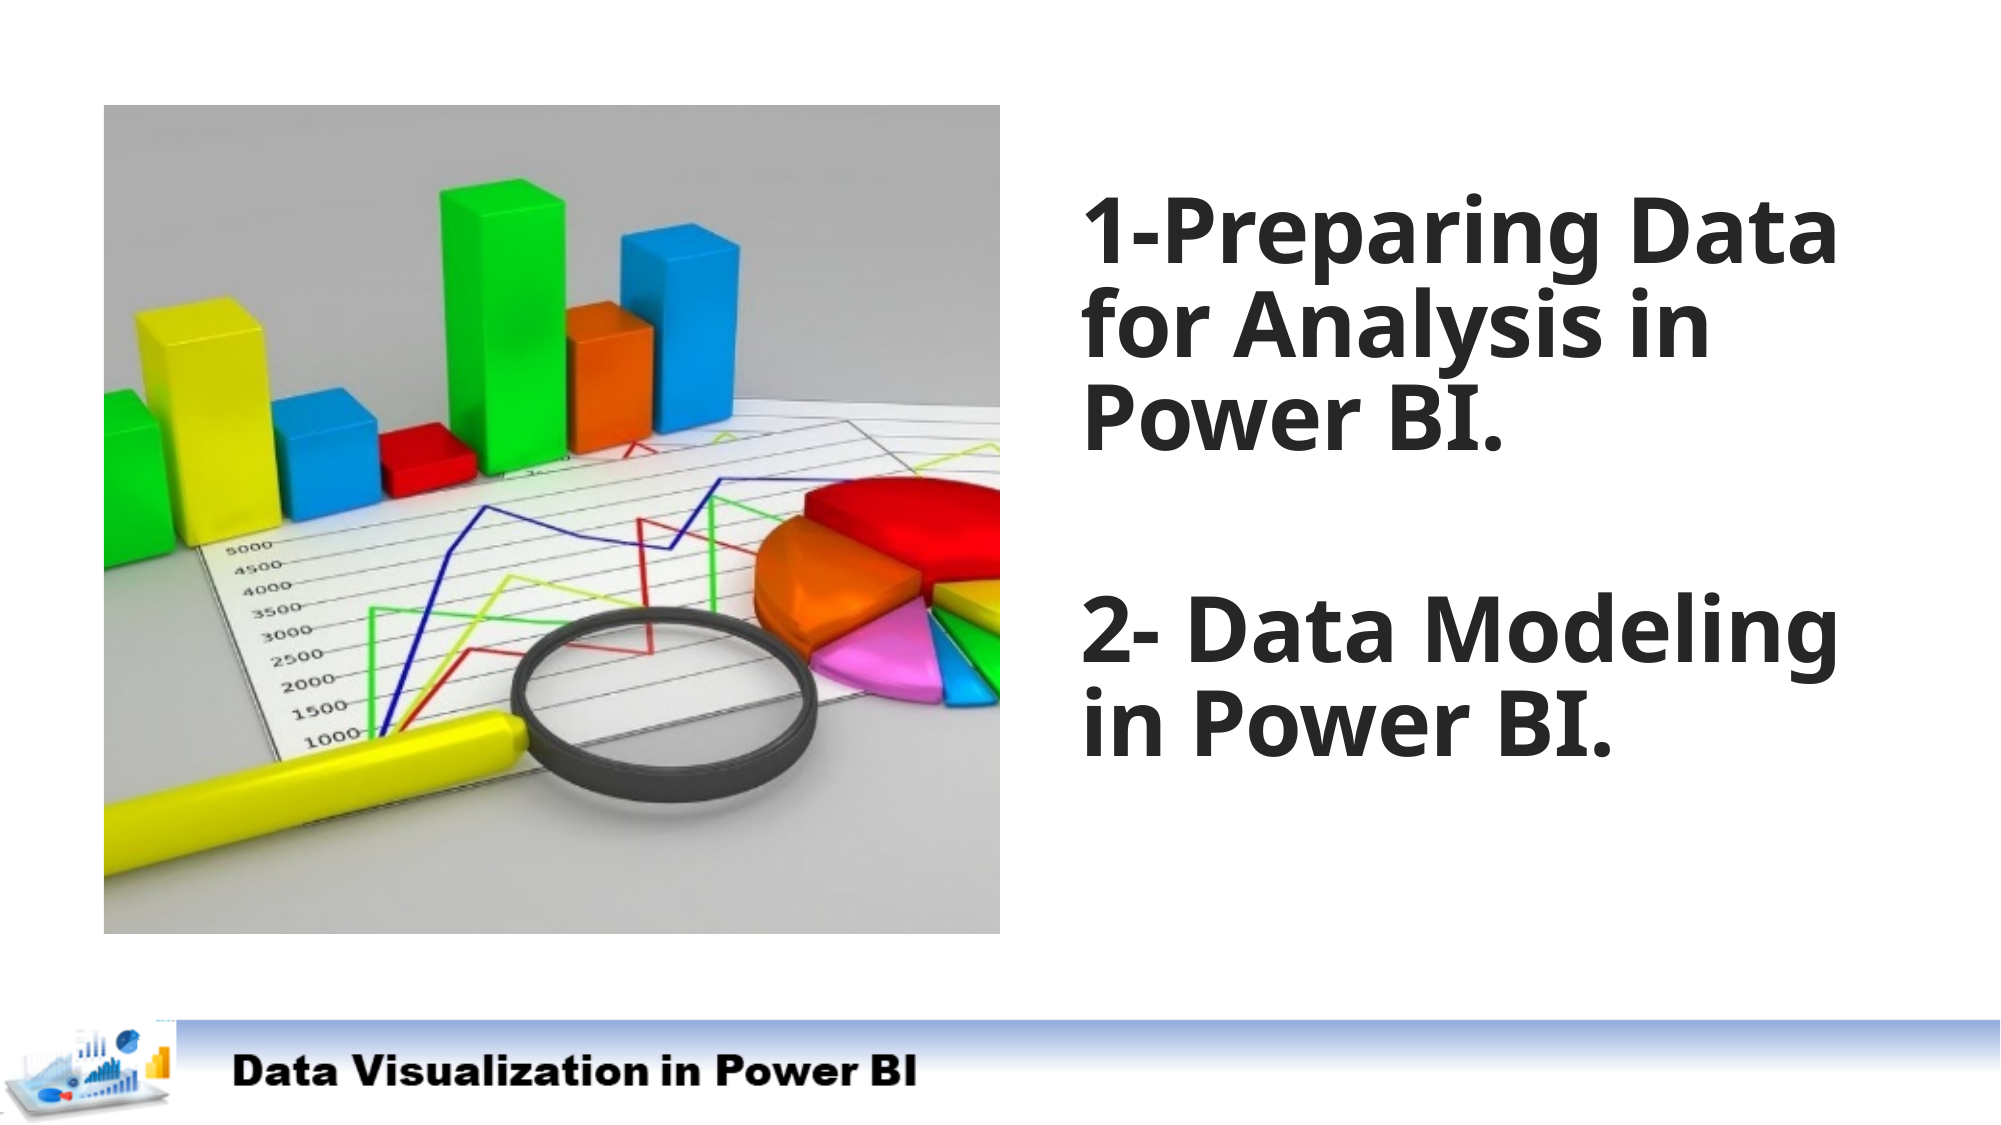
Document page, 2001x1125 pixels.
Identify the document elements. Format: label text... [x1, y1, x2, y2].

picture [0, 0, 2001, 1125]
text_box 1-Preparing Data for Analysis in Power BI. 2- Data Modeling in Power BI. [1065, 181, 1919, 817]
